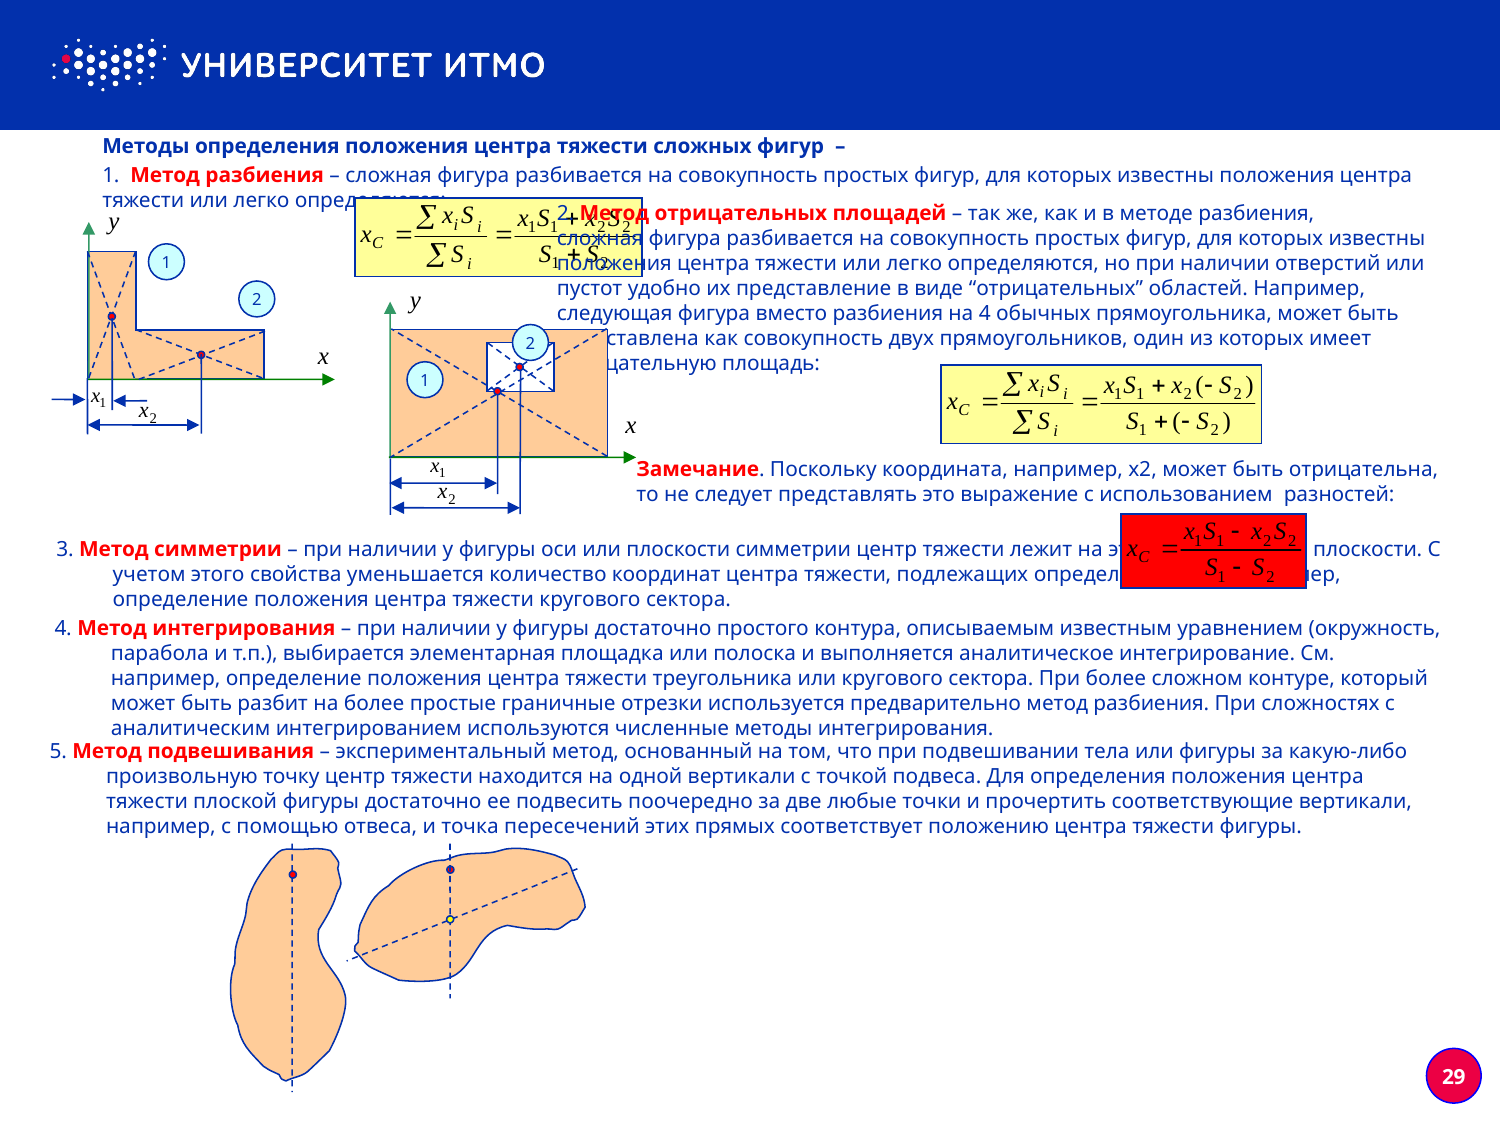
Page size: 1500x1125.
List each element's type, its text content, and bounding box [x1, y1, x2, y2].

text_box [89, 251, 136, 316]
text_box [1121, 514, 1306, 588]
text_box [209, 843, 385, 1093]
text_box Замечание. Поскольку координата, например, x2, может быть отрицательна, то не следует представлять это выражение с использованием разностей: [621, 448, 1453, 514]
text_box 2 [238, 280, 275, 317]
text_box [102, 212, 126, 241]
picture [0, 0, 596, 96]
text_box 4. Метод интегрирования – при наличии у фигуры достаточно простого контура, описываемым известным уравнением (окружность, парабола и т.п.), выбирается элементарная площадка или полоска и выполняется аналитическое интегрирование. См. например, определение положения центра тяжести треугольника или кругового сектора. При более сложном контуре, который может быть разбит на более простые граничные отрезки используется предварительно метод разбиения. При сложностях с аналитическим интегрированием используются численные методы интегрирования. [39, 607, 1459, 748]
text_box 3. Метод симметрии – при наличии у фигуры оси или плоскости симметрии центр тяжести лежит на этой оси или в этой плоскости. С учетом этого свойства уменьшается количество координат центра тяжести, подлежащих определению. См., например, определение положения центра тяжести кругового сектора. [41, 528, 1460, 618]
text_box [388, 291, 642, 459]
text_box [355, 198, 642, 277]
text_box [51, 381, 82, 427]
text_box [376, 794, 551, 1044]
text_box 1 [148, 243, 185, 280]
text_box 2. Метод отрицательных площадей – так же, как и в методе разбиения, сложная фигура разбивается на совокупность простых фигур, для которых известны положения центра тяжести или легко определяются, но при наличии отверстий или пустот удобно их представление в виде “отрицательных” областей. Например, следующая фигура вместо разбиения на 4 обычных прямоугольника, может быть представлена как совокупность двух прямоугольников, один из которых имеет отрицательную площадь: [542, 192, 1500, 383]
text_box 29 [1426, 1048, 1482, 1104]
text_box Методы определения положения центра тяжести сложных фигур – 1. Метод разбиения – сложная фигура разбивается на совокупность простых фигур, для которых известны положения центра тяжести или легко определяются: [0, 96, 1466, 208]
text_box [87, 317, 202, 435]
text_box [941, 365, 1261, 444]
text_box [206, 329, 264, 379]
text_box [82, 222, 96, 253]
text_box [206, 379, 335, 386]
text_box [312, 347, 335, 371]
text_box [389, 369, 521, 516]
text_box 5. Метод подвешивания – экспериментальный метод, основанный на том, что при подвешивании тела или фигуры за какую-либо произвольную точку центр тяжести находится на одной вертикали с точкой подвеса. Для определения положения центра тяжести плоской фигуры достаточно ее подвесить поочередно за две любые точки и прочертить соответствующие вертикали, например, с помощью отвеса, и точка пересечений этих прямых соответствует положению центра тяжести фигуры. [34, 730, 1454, 846]
